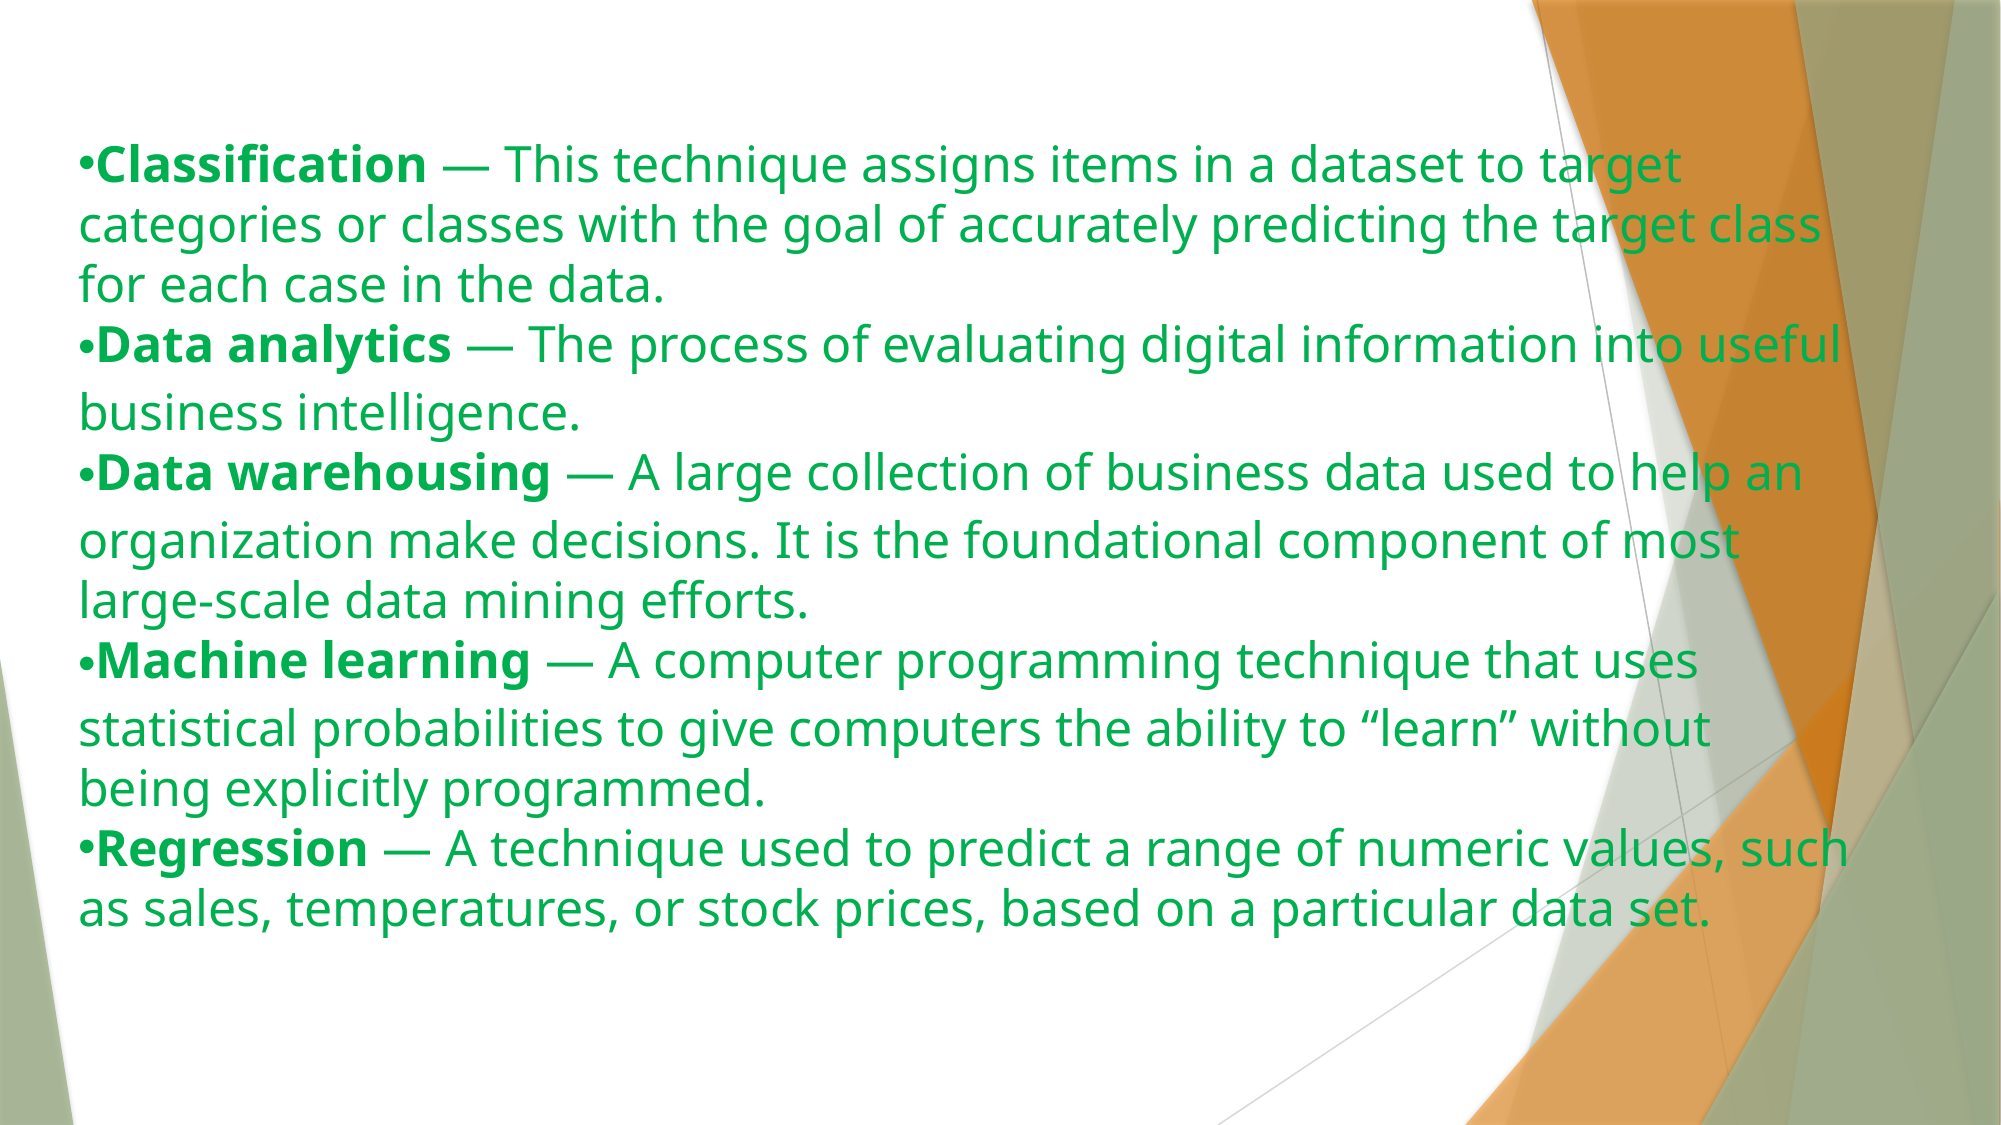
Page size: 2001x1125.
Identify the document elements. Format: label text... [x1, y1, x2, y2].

text_box Classification — This technique assigns items in a dataset to target categories or classes with the goal of accurately predicting the target class for each case in the data. Data analytics — The process of evaluating digital information into useful business intelligence. Data warehousing — A large collection of business data used to help an organization make decisions. It is the foundational component of most large-scale data mining efforts. Machine learning — A computer programming technique that uses statistical probabilities to give computers the ability to “learn” without being explicitly programmed. Regression — A technique used to predict a range of numeric values, such as sales, temperatures, or stock prices, based on a particular data set. [63, 124, 1868, 1065]
